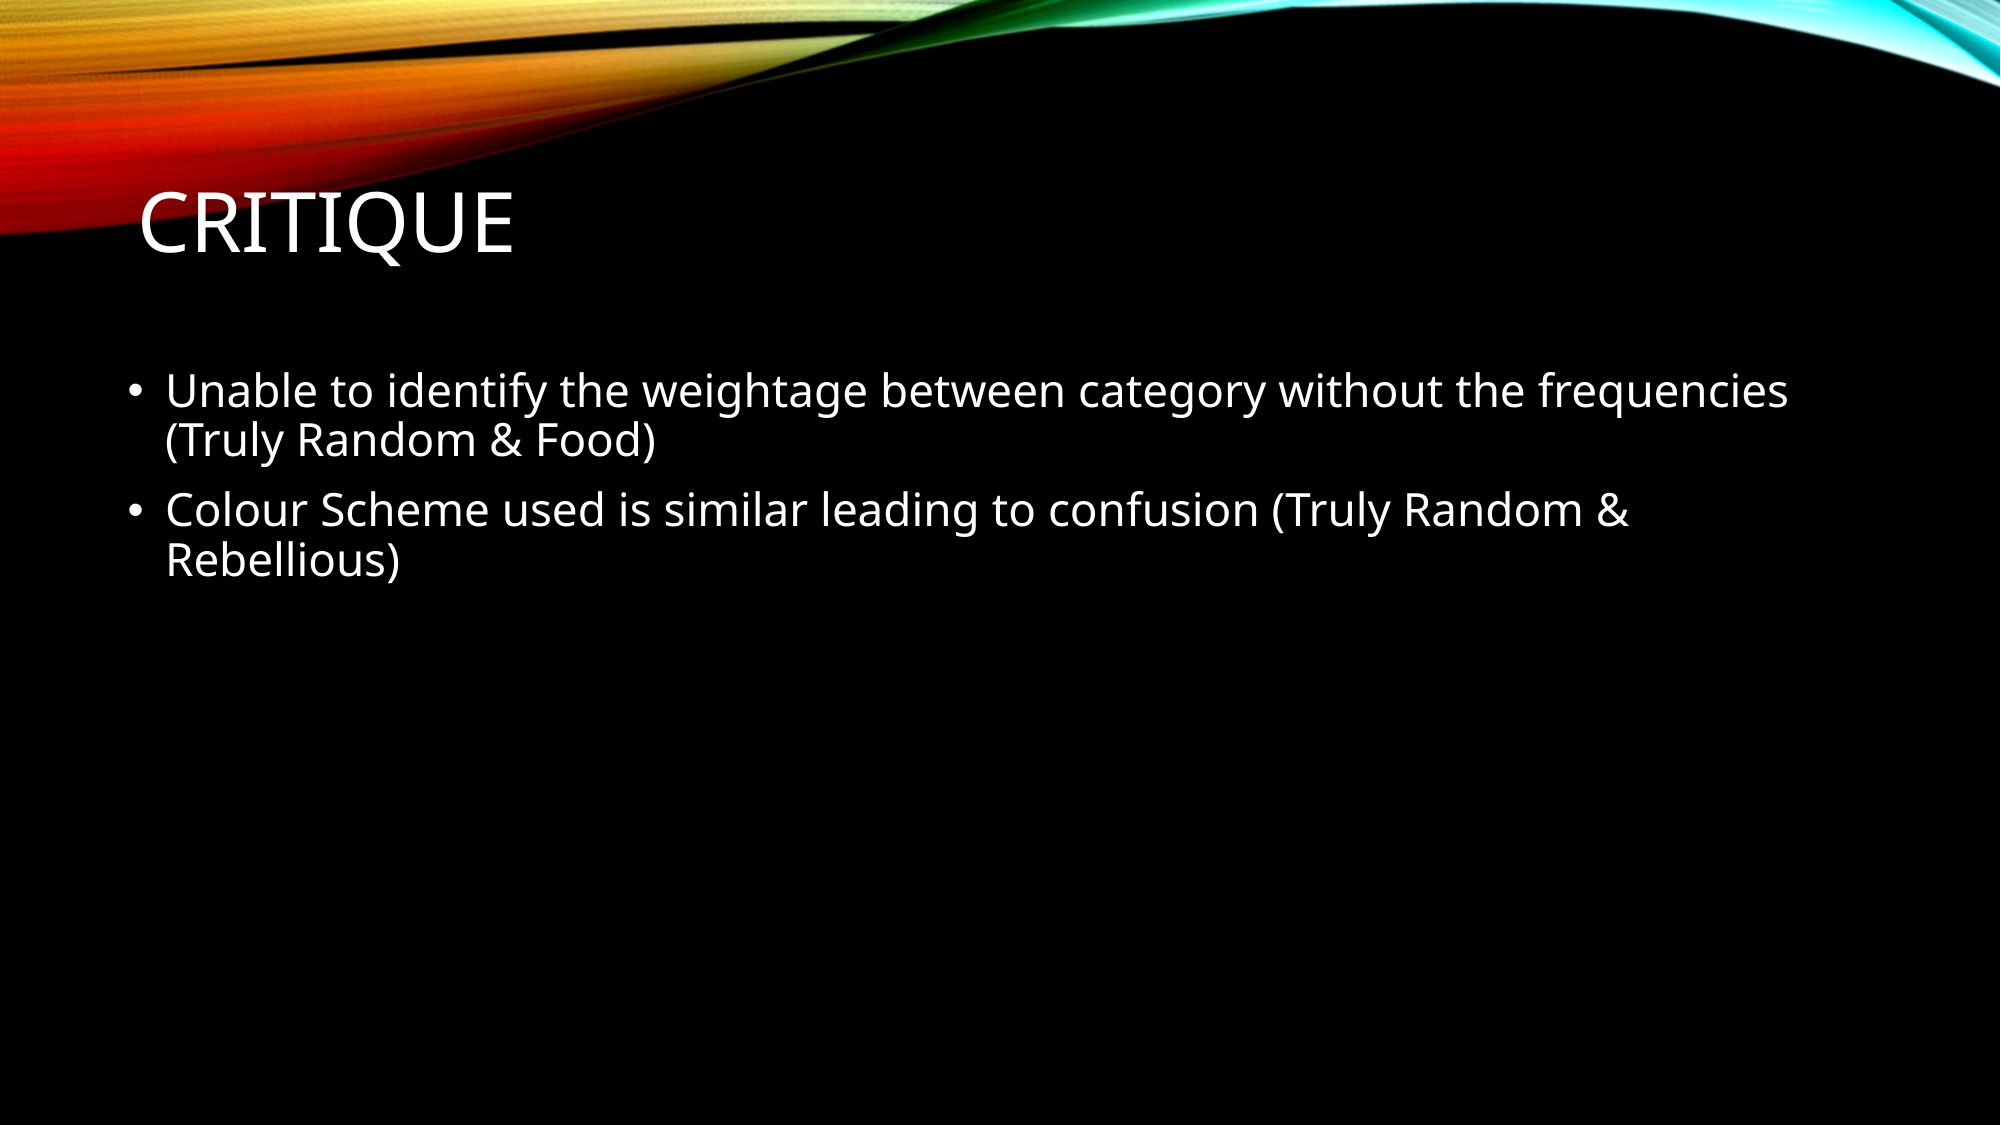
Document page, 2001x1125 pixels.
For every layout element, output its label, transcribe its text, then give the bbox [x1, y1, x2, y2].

picture [0, 0, 2000, 237]
list Unable to identify the weightage between category without the frequencies (Truly Random & Food) Colour Scheme used is similar leading to confusion (Truly Random & Rebellious) [112, 360, 1888, 1021]
title Critique [84, 119, 532, 332]
